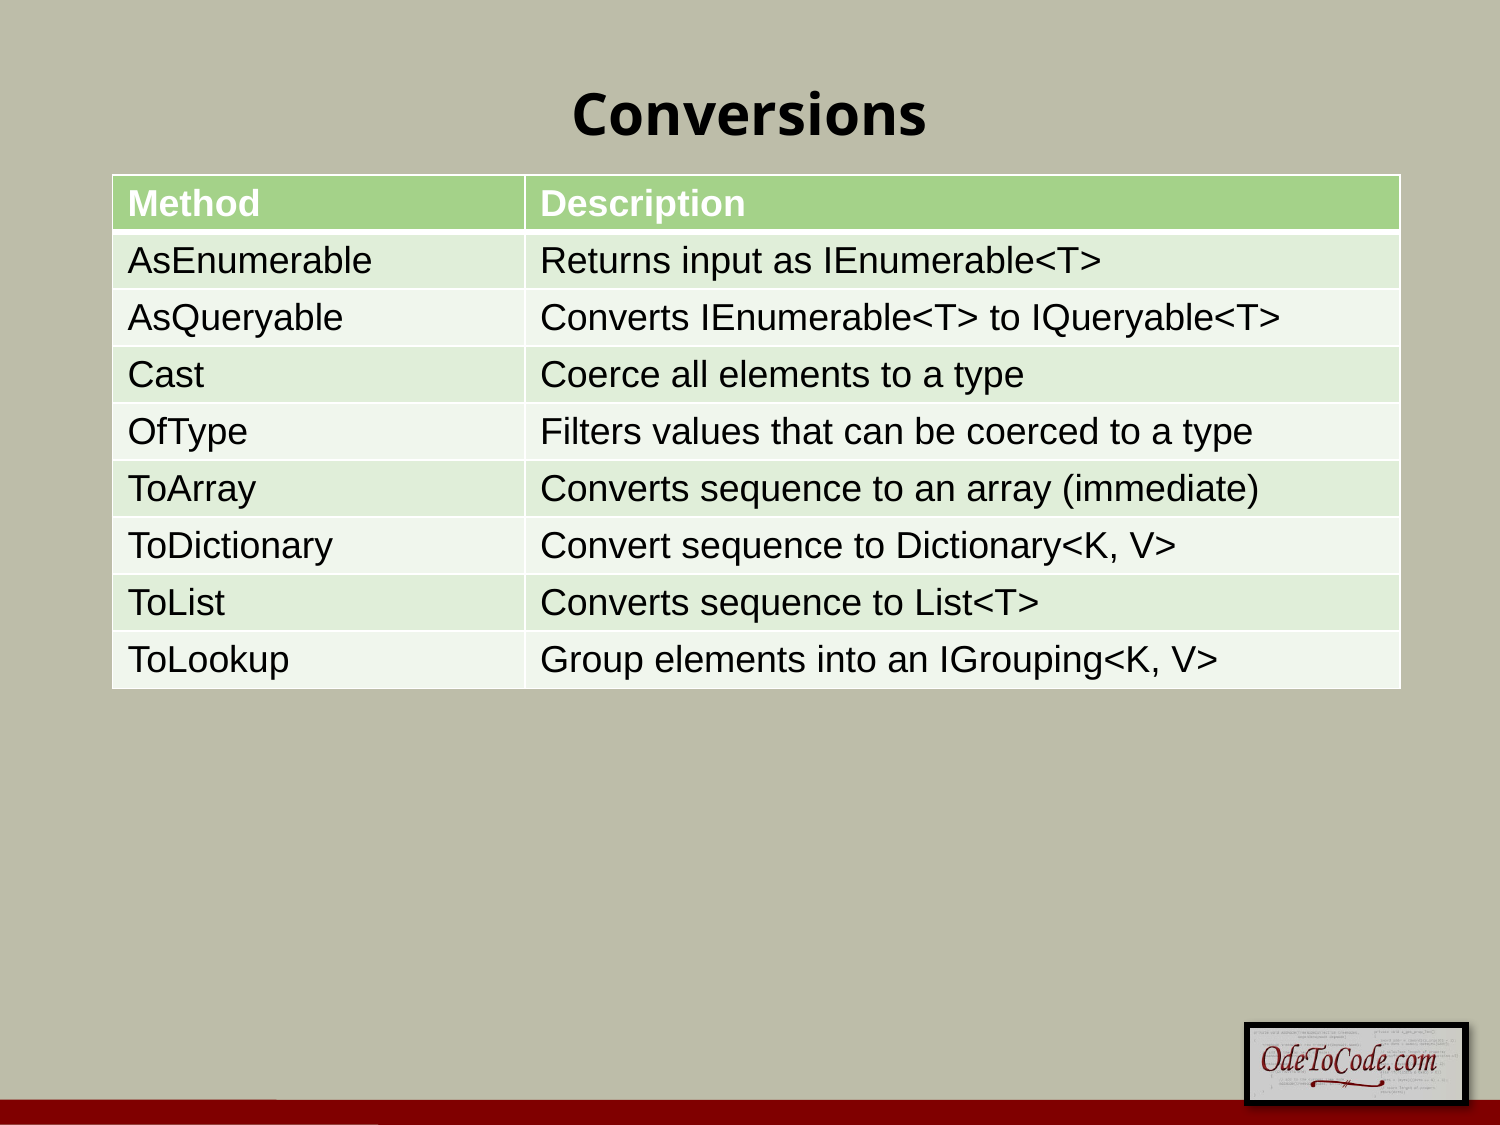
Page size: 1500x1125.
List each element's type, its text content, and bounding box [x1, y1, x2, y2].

table_header Method [113, 176, 524, 229]
picture [1250, 1028, 1462, 1100]
table_cell ToArray [113, 461, 524, 516]
table_cell Coerce all elements to a type [526, 347, 1399, 402]
table_cell Converts sequence to an array (immediate) [526, 461, 1399, 516]
table_cell Cast [113, 347, 524, 402]
table_cell ToLookup [113, 632, 524, 688]
table_cell AsEnumerable [113, 235, 524, 288]
table_cell Convert sequence to Dictionary<K, V> [526, 518, 1399, 573]
table_cell Filters values that can be coerced to a type [526, 404, 1399, 459]
table_cell ToList [113, 575, 524, 630]
table_header Description [526, 176, 1399, 229]
table_cell OfType [113, 404, 524, 459]
table_cell AsQueryable [113, 290, 524, 345]
table_cell Converts IEnumerable<T> to IQueryable<T> [526, 290, 1399, 345]
table_cell Returns input as IEnumerable<T> [526, 235, 1399, 288]
table_cell ToDictionary [113, 518, 524, 573]
table_cell Group elements into an IGrouping<K, V> [526, 632, 1399, 688]
table_cell Converts sequence to List<T> [526, 575, 1399, 630]
title Conversions [74, 49, 1426, 176]
